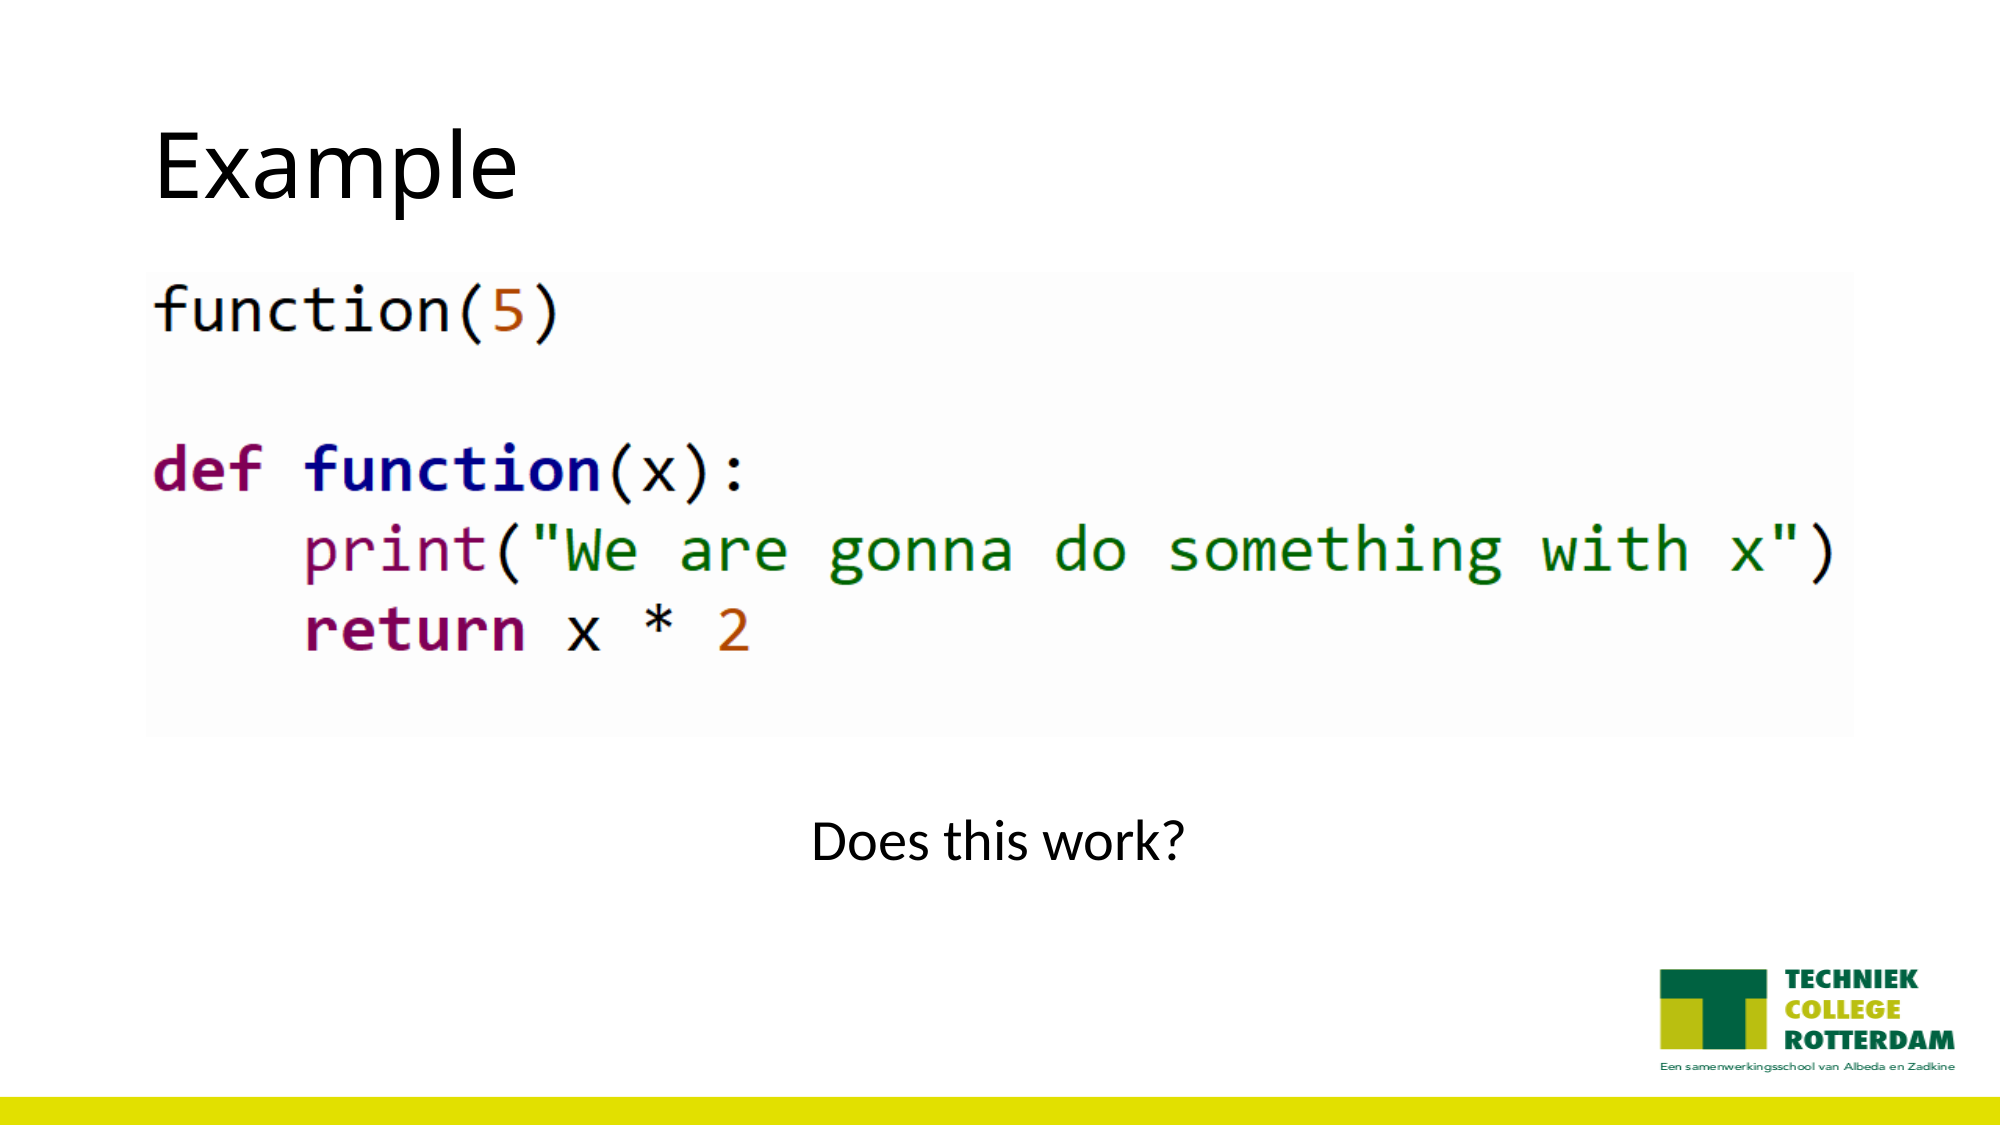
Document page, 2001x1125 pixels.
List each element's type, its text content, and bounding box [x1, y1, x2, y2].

title Example [137, 59, 1863, 278]
text_box Does this work? [797, 794, 1203, 880]
picture [146, 272, 1854, 737]
picture [0, 902, 2000, 1125]
